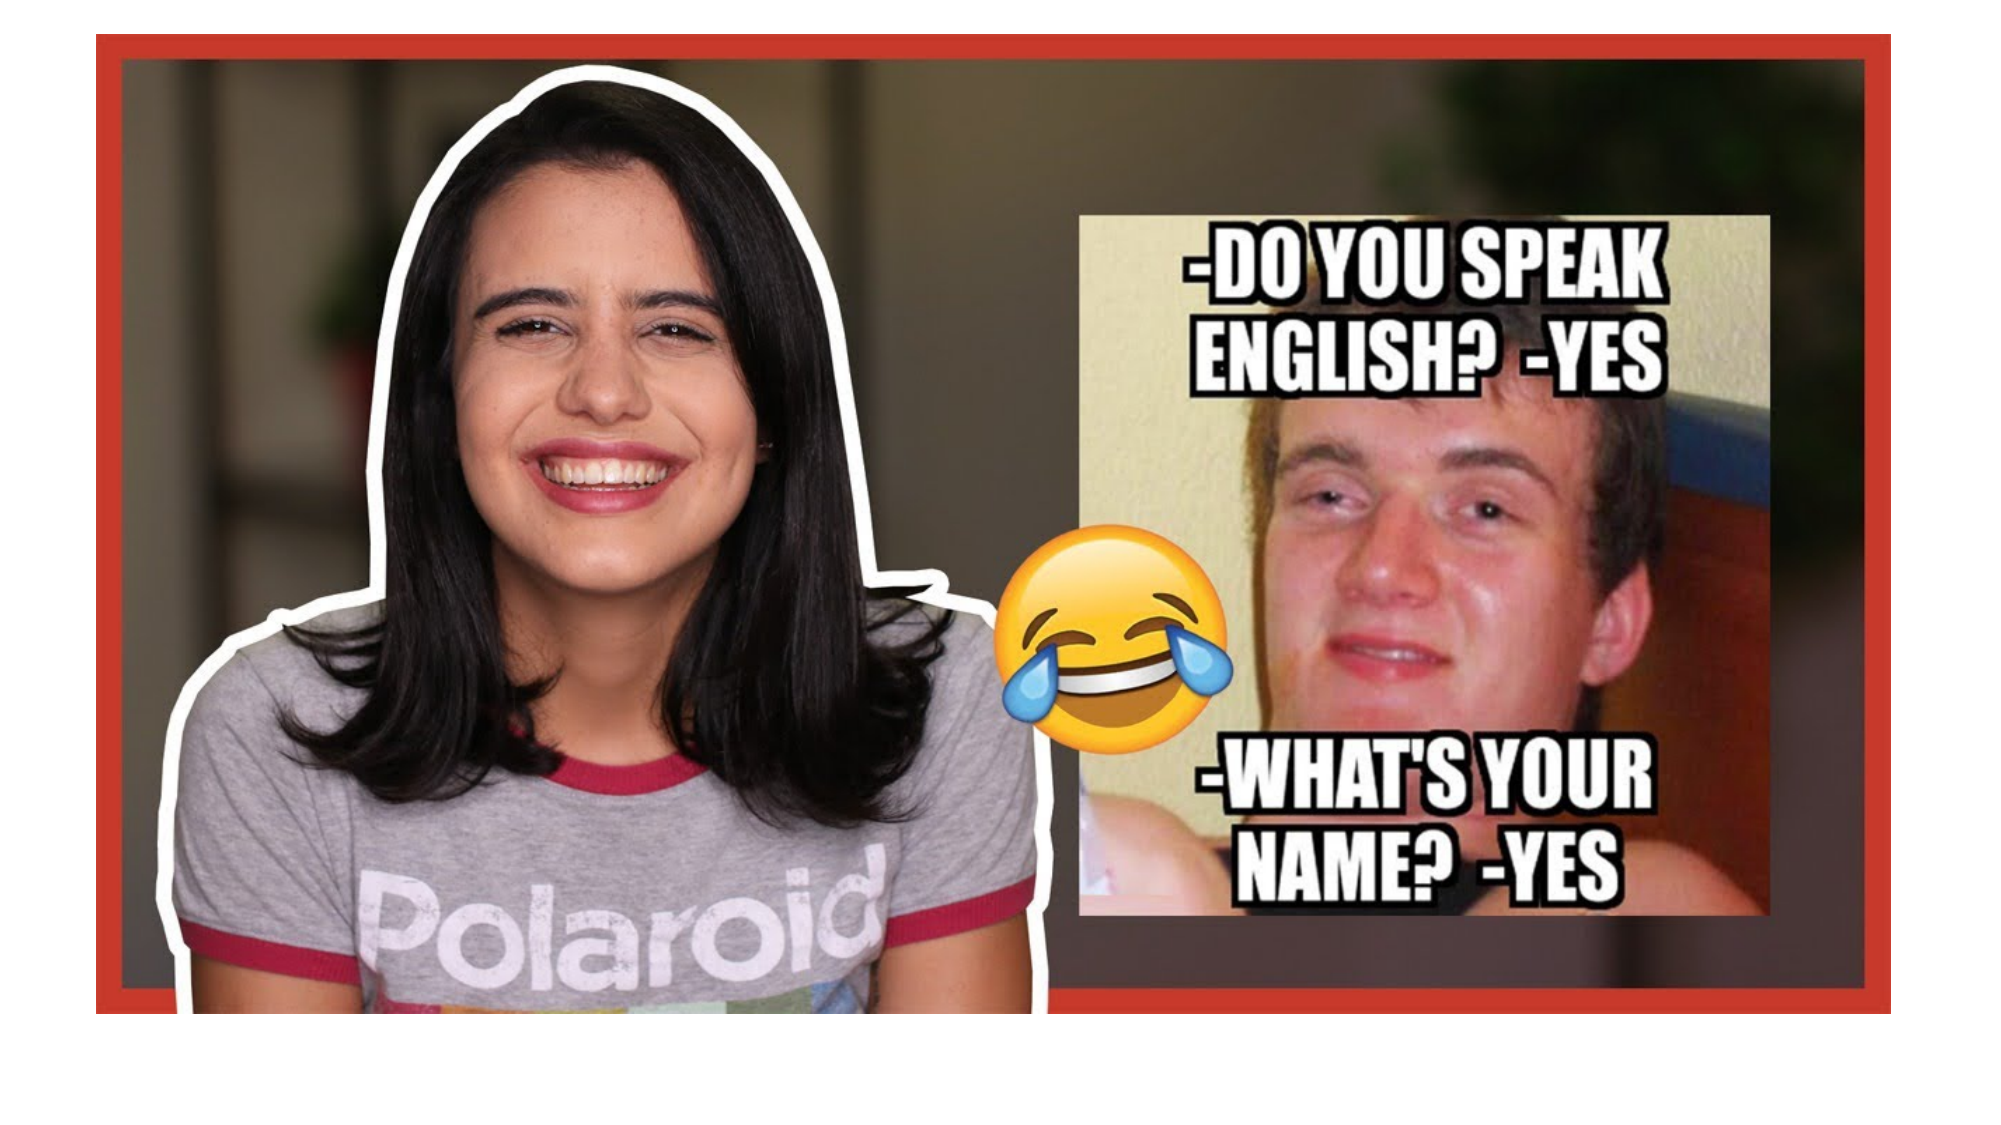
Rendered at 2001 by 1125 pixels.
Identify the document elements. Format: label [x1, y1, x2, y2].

list [96, 34, 1891, 1014]
